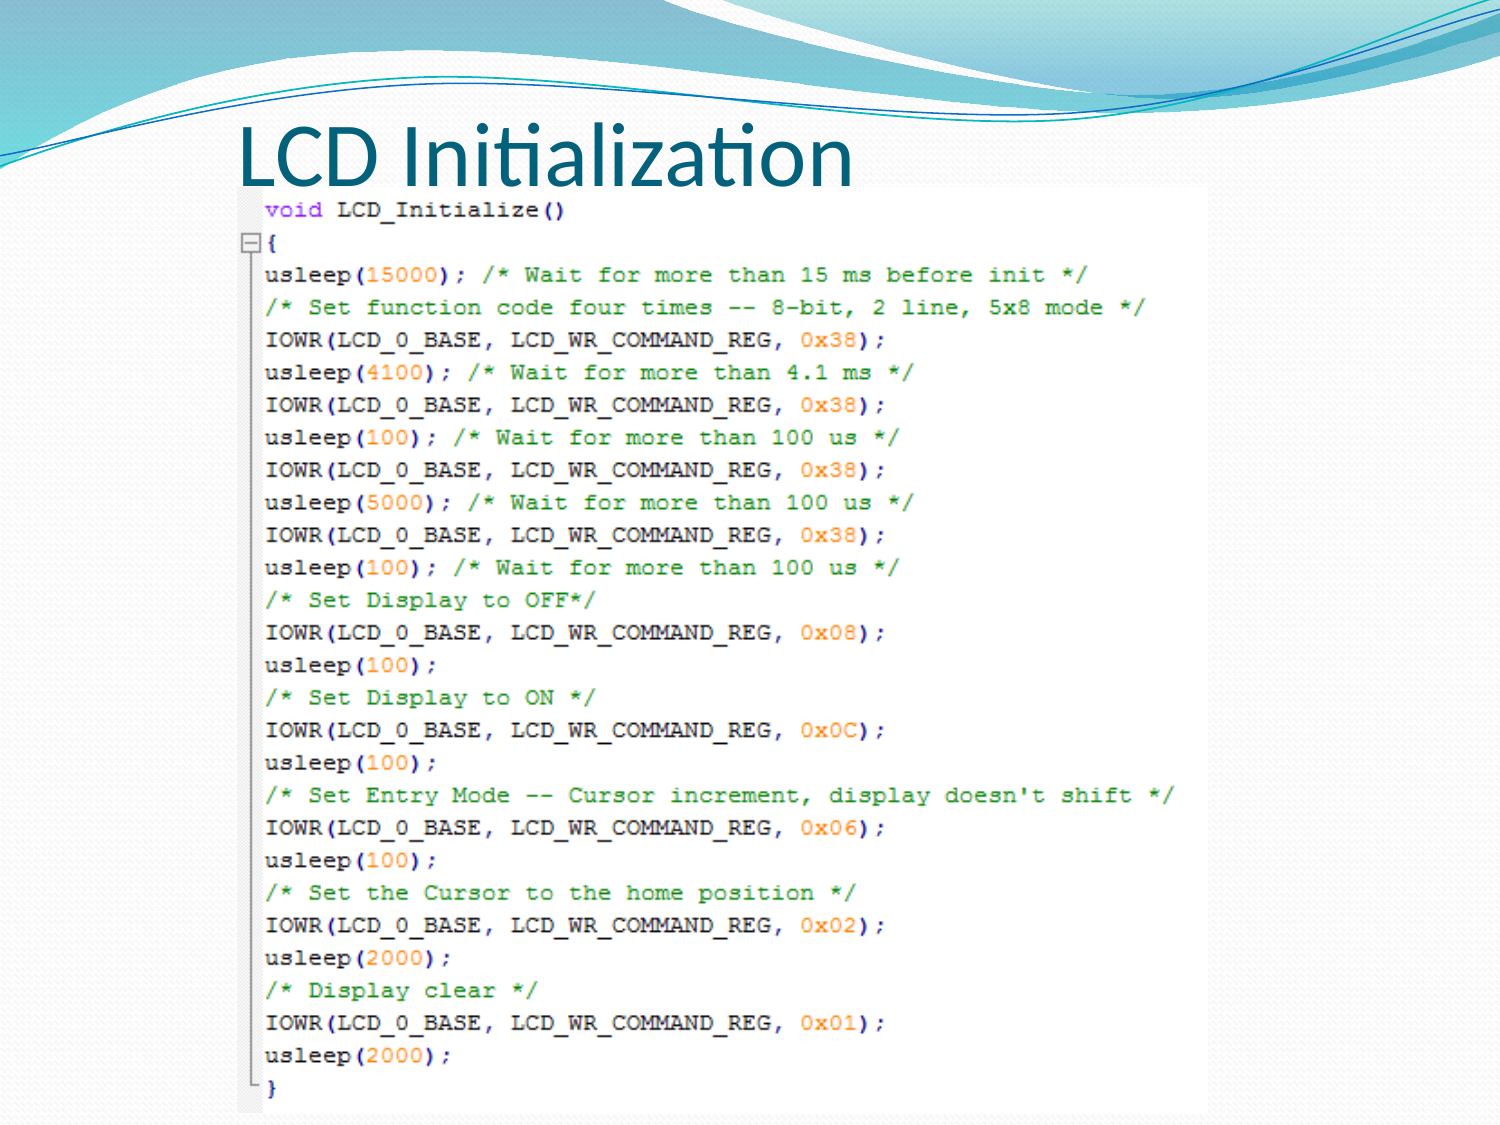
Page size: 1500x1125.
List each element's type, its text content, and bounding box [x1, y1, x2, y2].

picture [237, 187, 1209, 1113]
title LCD Initialization [237, 87, 1123, 187]
